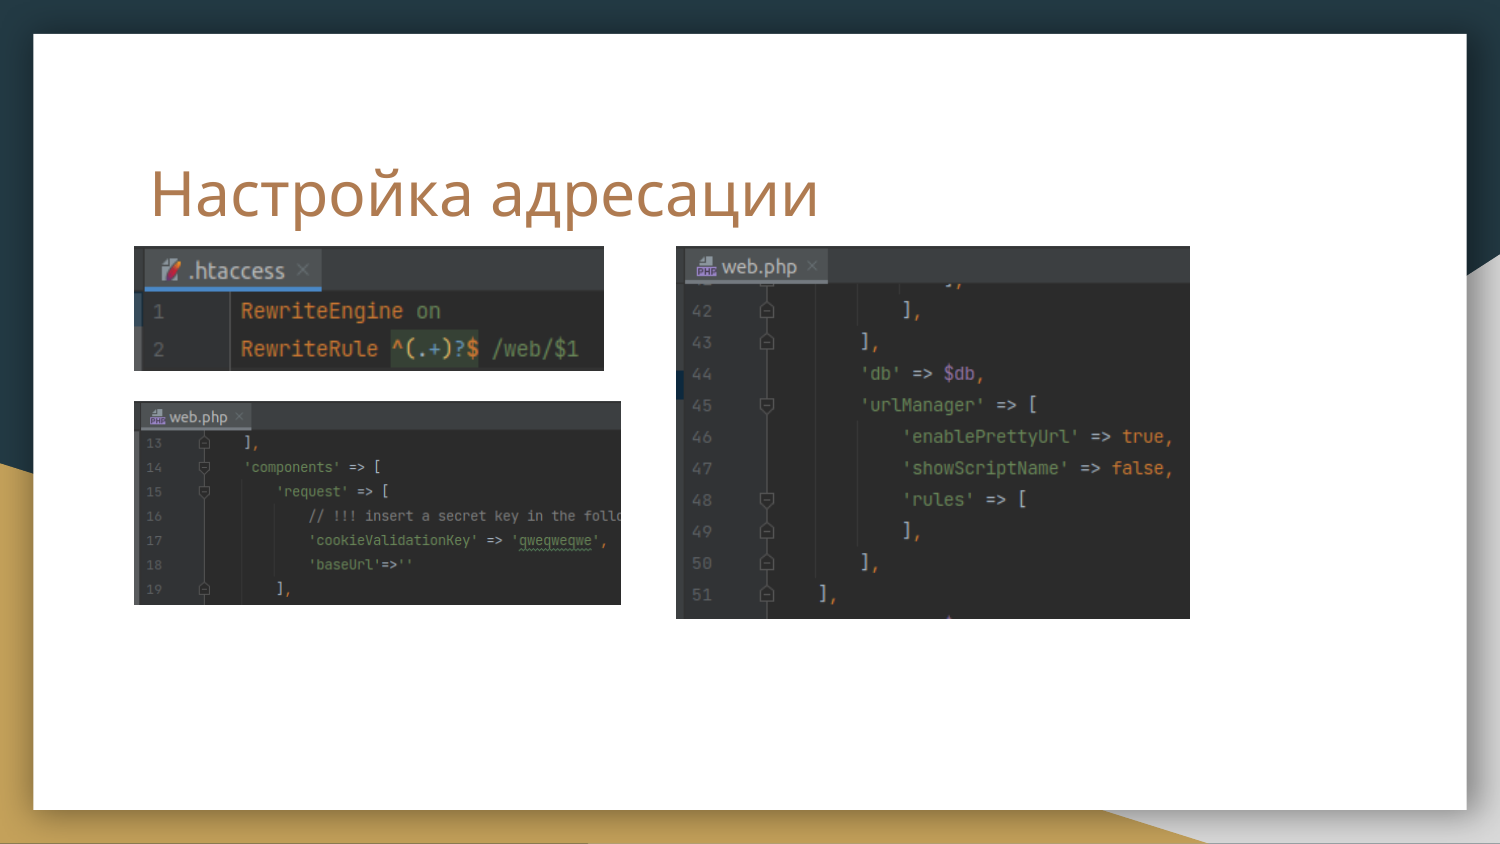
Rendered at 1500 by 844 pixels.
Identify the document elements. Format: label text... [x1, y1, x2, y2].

title Настройка адресации [134, 138, 1366, 296]
picture [675, 246, 1190, 620]
picture [134, 246, 604, 371]
picture [134, 400, 621, 605]
